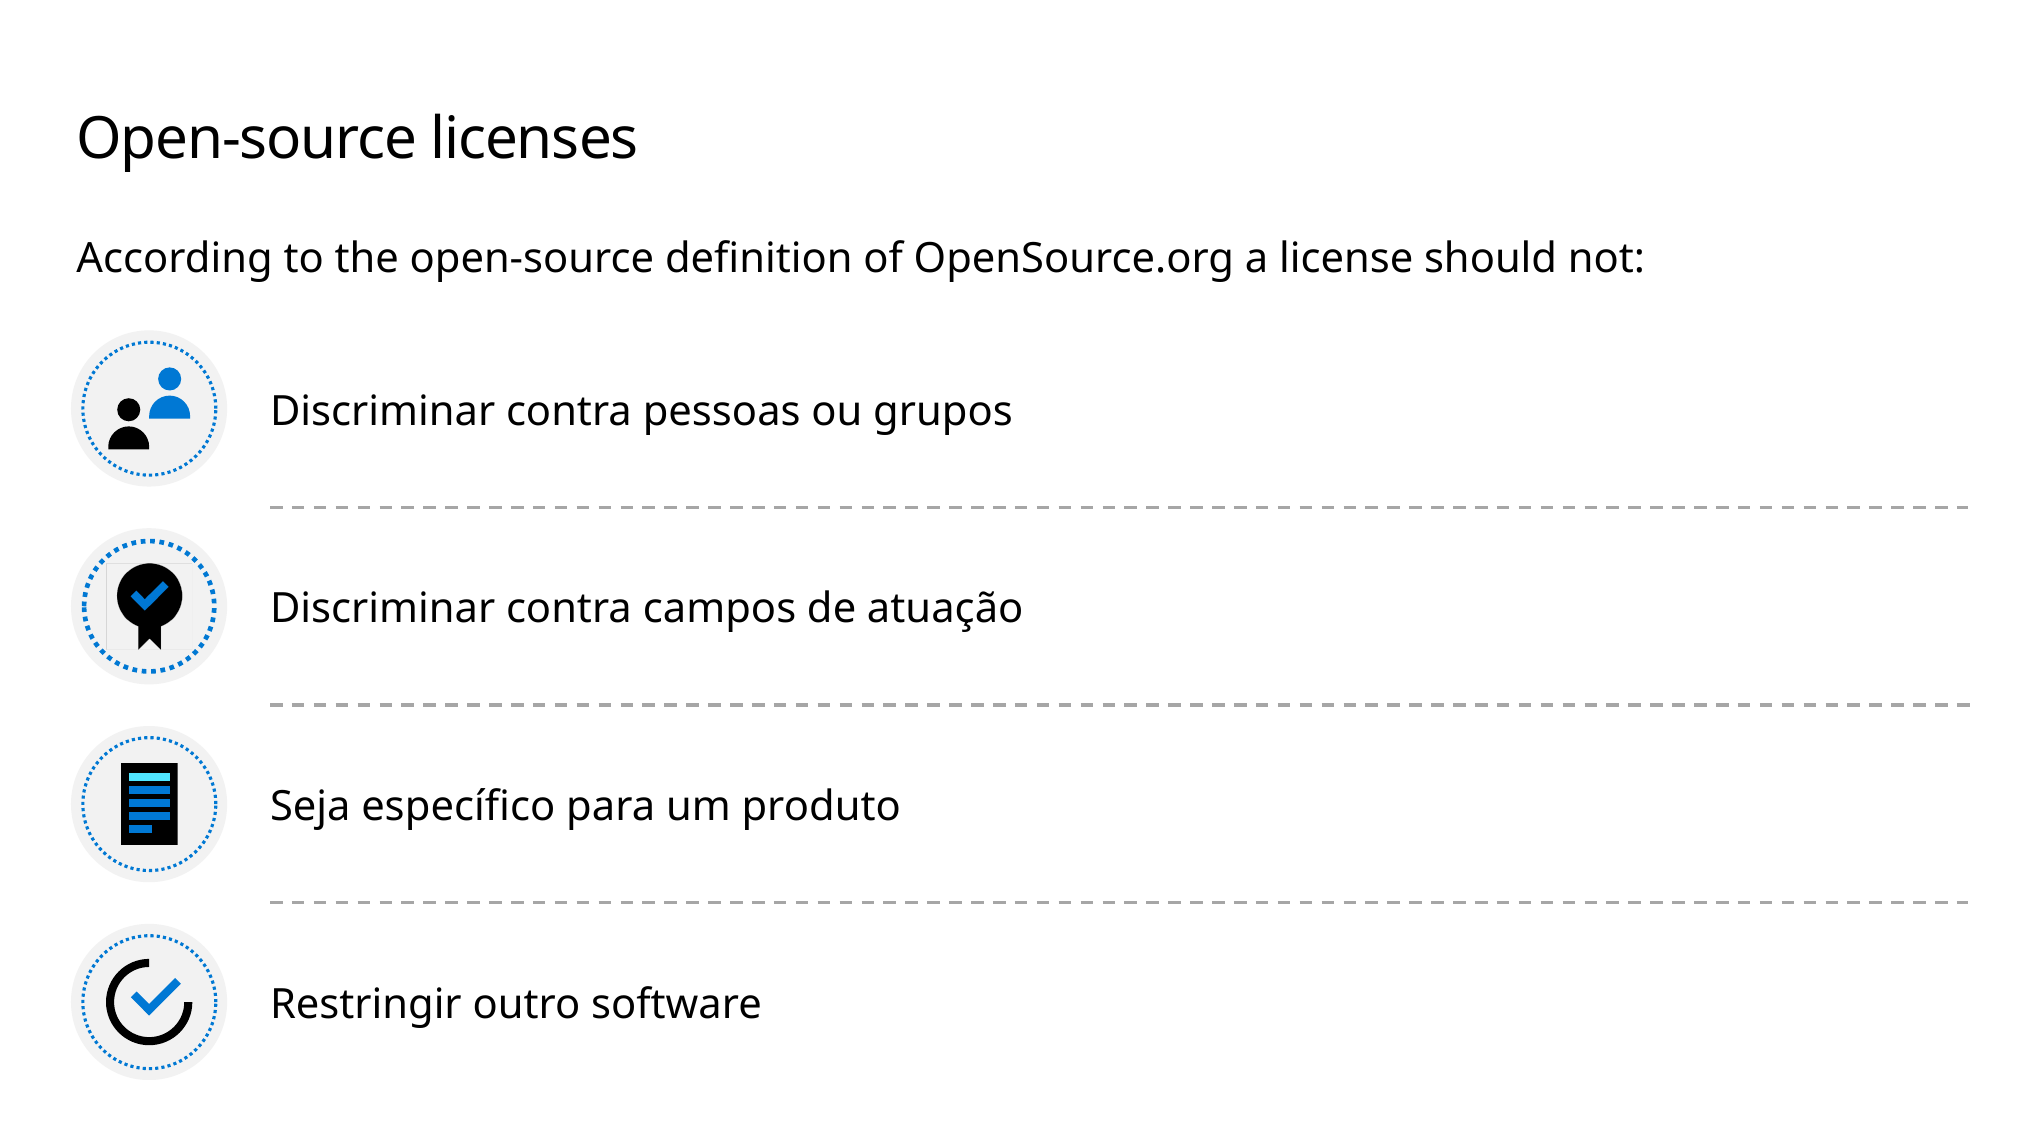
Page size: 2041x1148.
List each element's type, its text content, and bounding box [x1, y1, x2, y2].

text_box Discriminar contra campos de atuação [270, 580, 1971, 632]
text_box Seja específico para um produto [270, 778, 1971, 829]
title Open-source licenses [76, 103, 1969, 172]
picture [70, 329, 228, 487]
picture [70, 923, 228, 1081]
picture [70, 725, 228, 883]
text_box Restringir outro software [270, 976, 1971, 1027]
text_box Discriminar contra pessoas ou grupos [270, 383, 1971, 434]
text_box According to the open-source definition of OpenSource.org a license should not: [76, 231, 1970, 282]
picture [70, 527, 228, 685]
